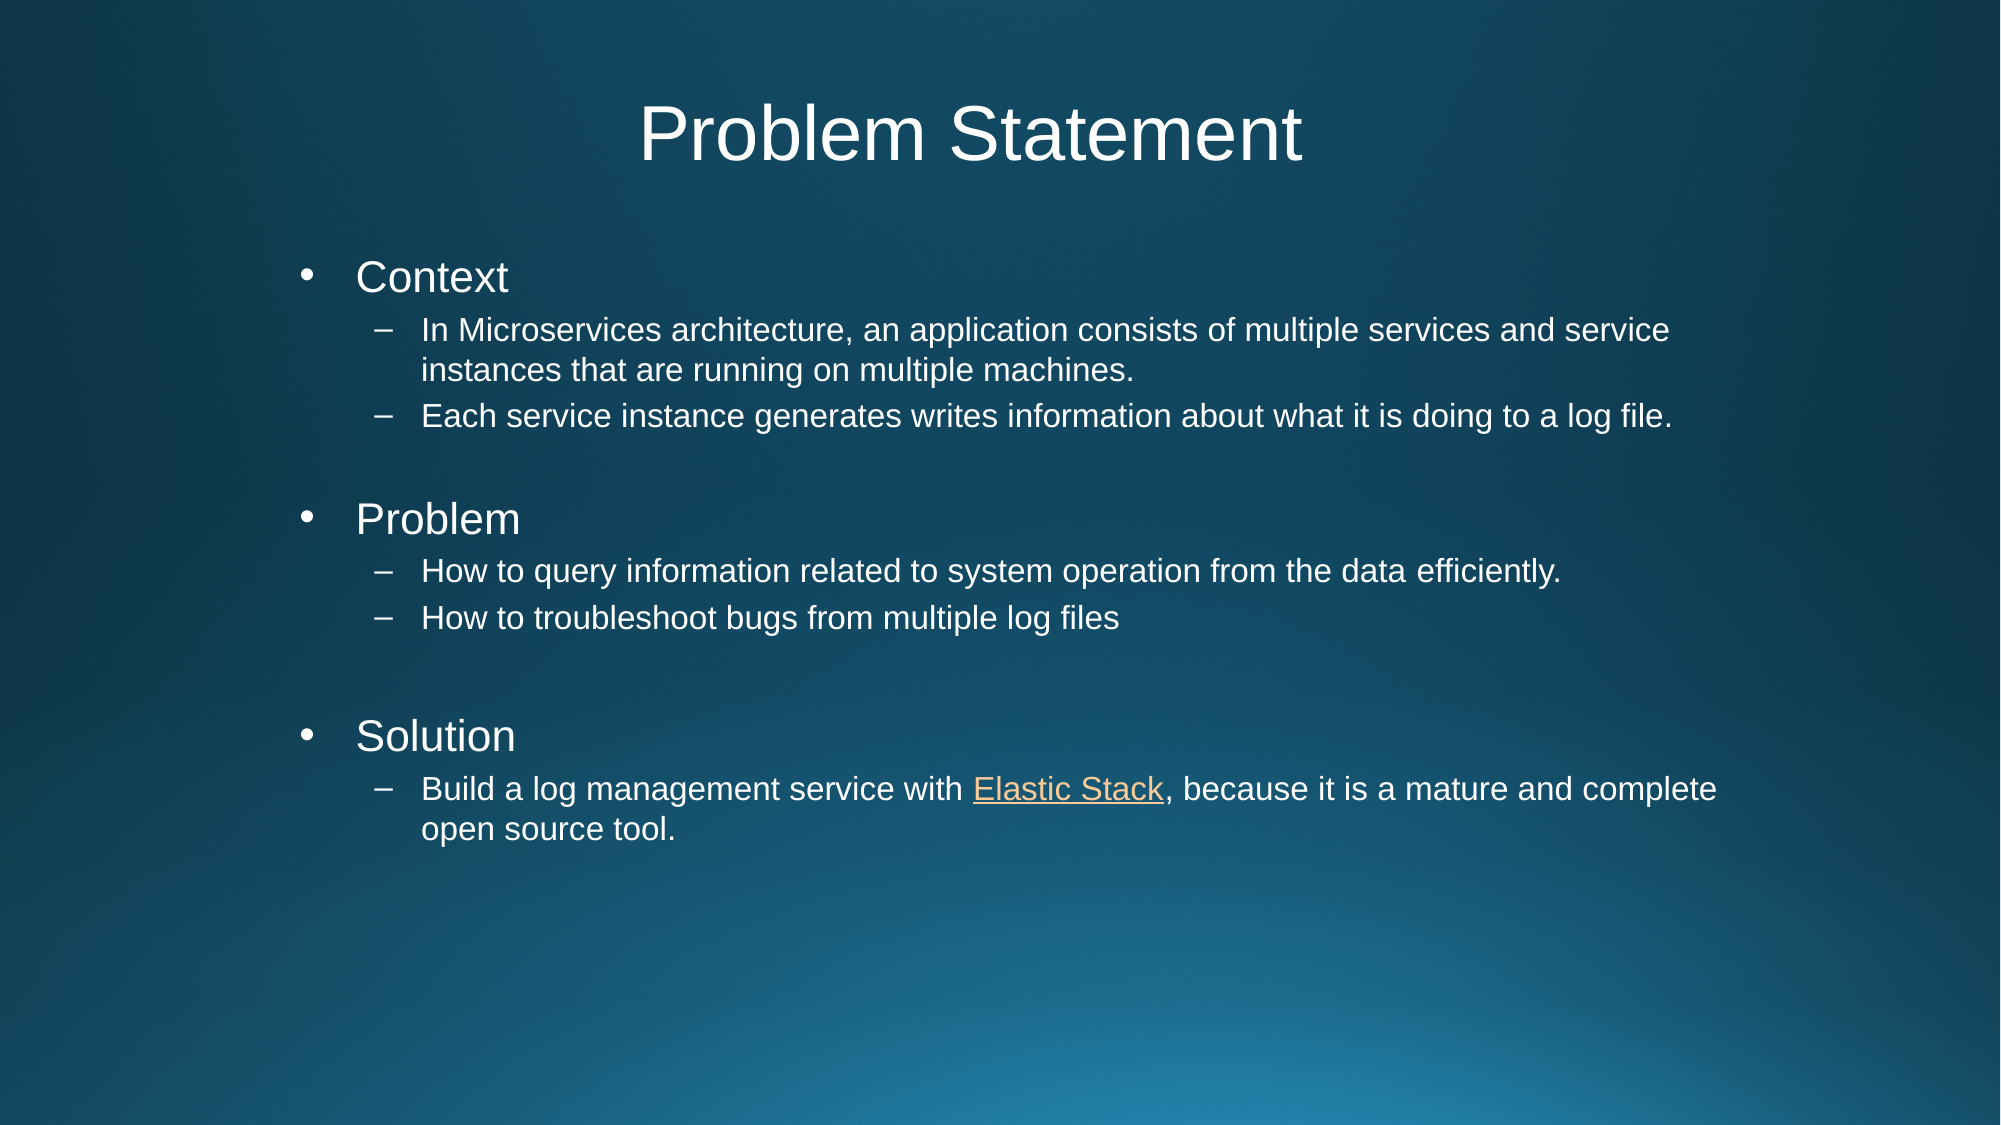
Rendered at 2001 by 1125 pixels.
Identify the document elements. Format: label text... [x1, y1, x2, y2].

picture [0, 0, 2001, 1125]
text_box Problem Statement [214, 58, 1727, 201]
text_box Context In Microservices architecture, an application consists of multiple services and service instances that are running on multiple machines. Each service instance generates writes information about what it is doing to a log file. Problem How to query information related to system operation from the data efficiently. How to troubleshoot bugs from multiple log files Solution Build a log management service with Elastic Stack, because it is a mature and complete open source tool. [284, 240, 1789, 985]
